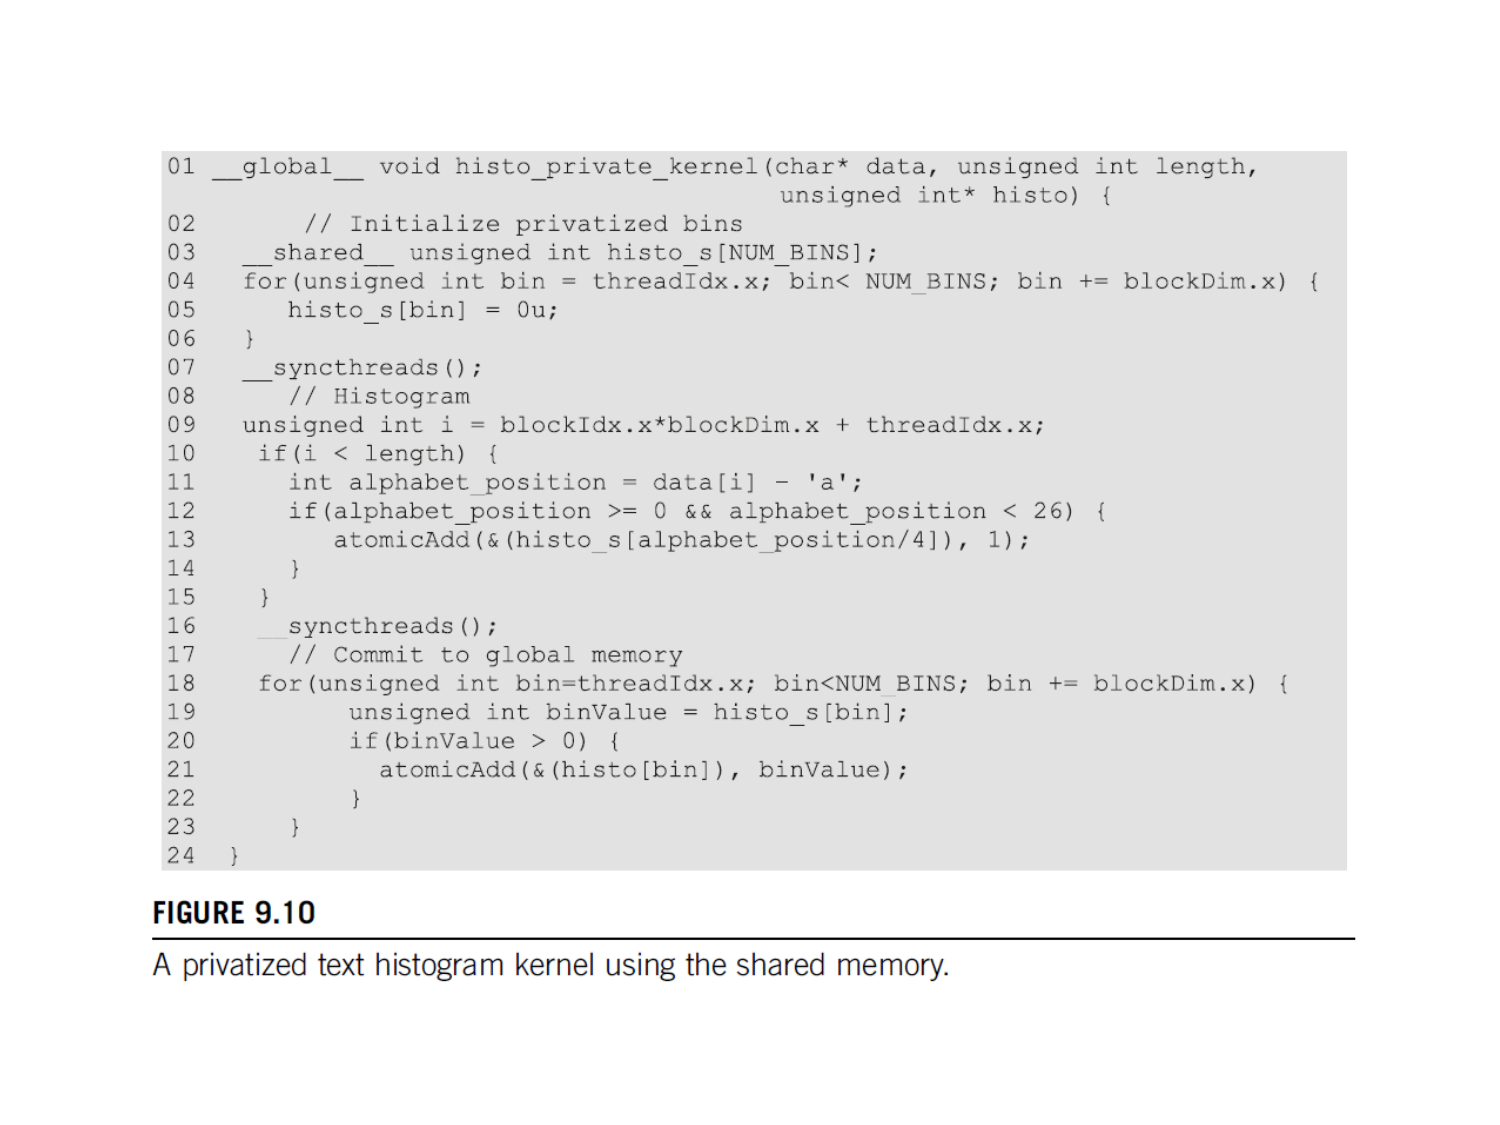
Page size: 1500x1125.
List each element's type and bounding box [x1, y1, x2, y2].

picture [137, 137, 1373, 1000]
